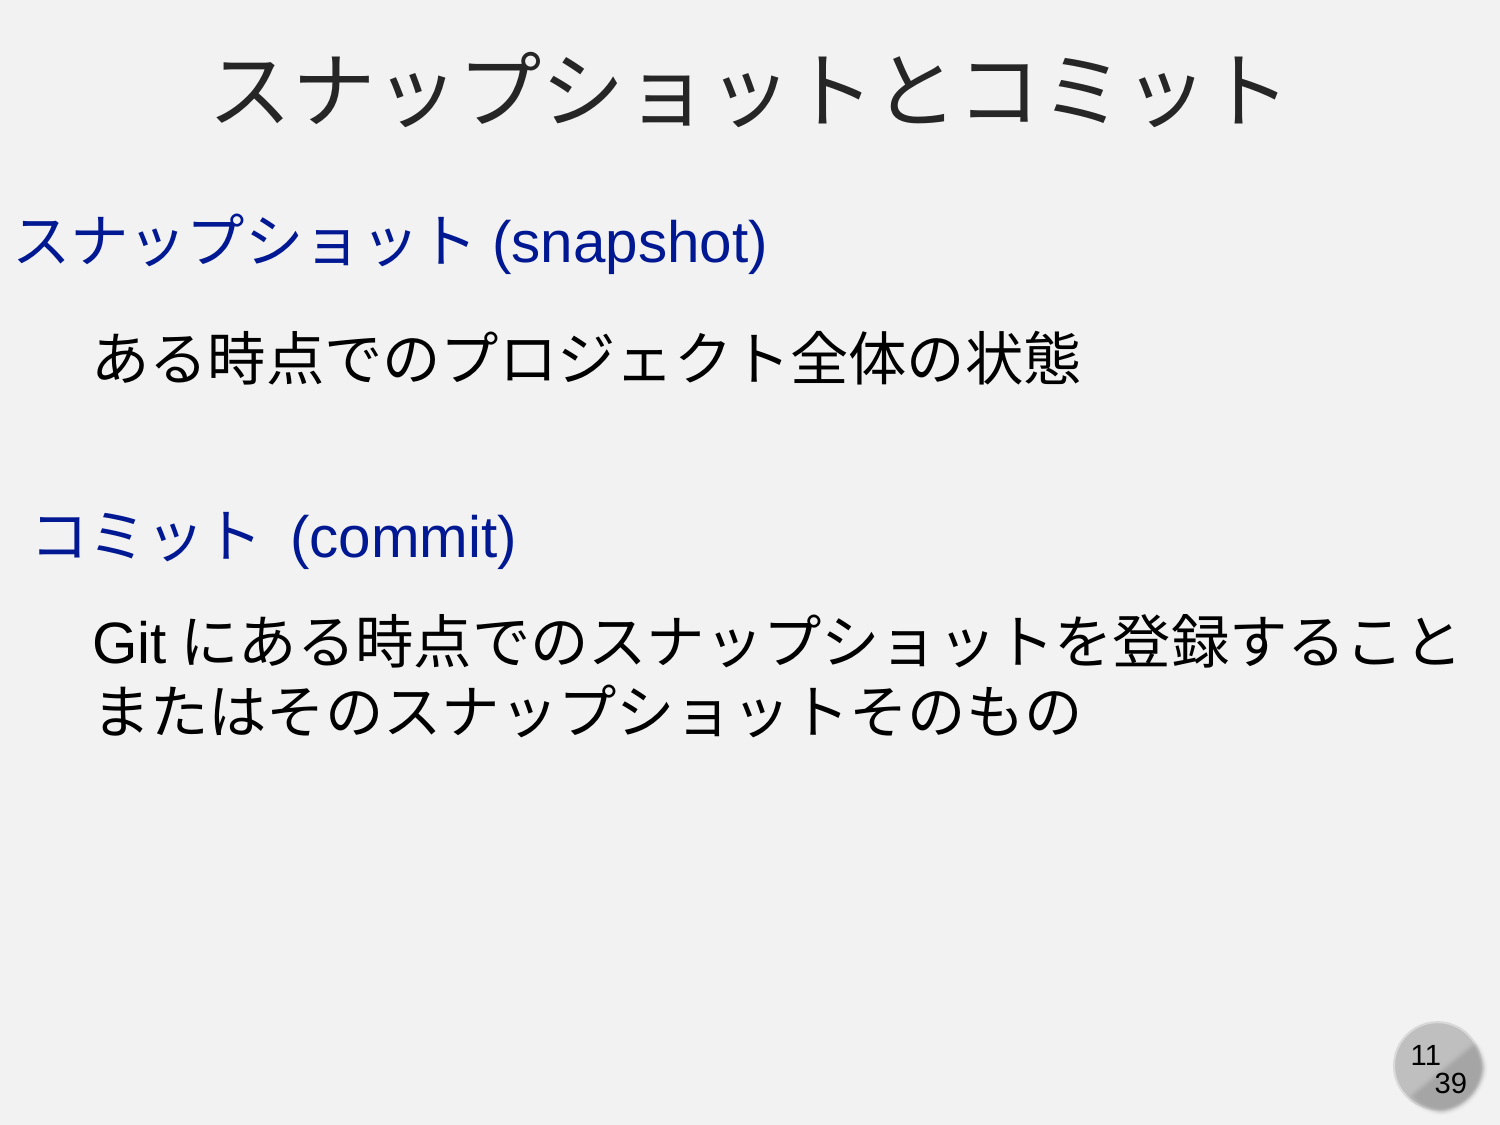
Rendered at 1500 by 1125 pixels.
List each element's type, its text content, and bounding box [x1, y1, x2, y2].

text_box コミット (commit) [15, 491, 532, 577]
list スナップショットとコミット [0, 31, 1500, 155]
text_box スナップショット(snapshot) [0, 196, 784, 281]
text_box Gitにある時点でのスナップショットを登録すること またはそのスナップショットそのもの [77, 597, 1478, 753]
text_box ある時点でのプロジェクト全体の状態 [76, 314, 1152, 400]
